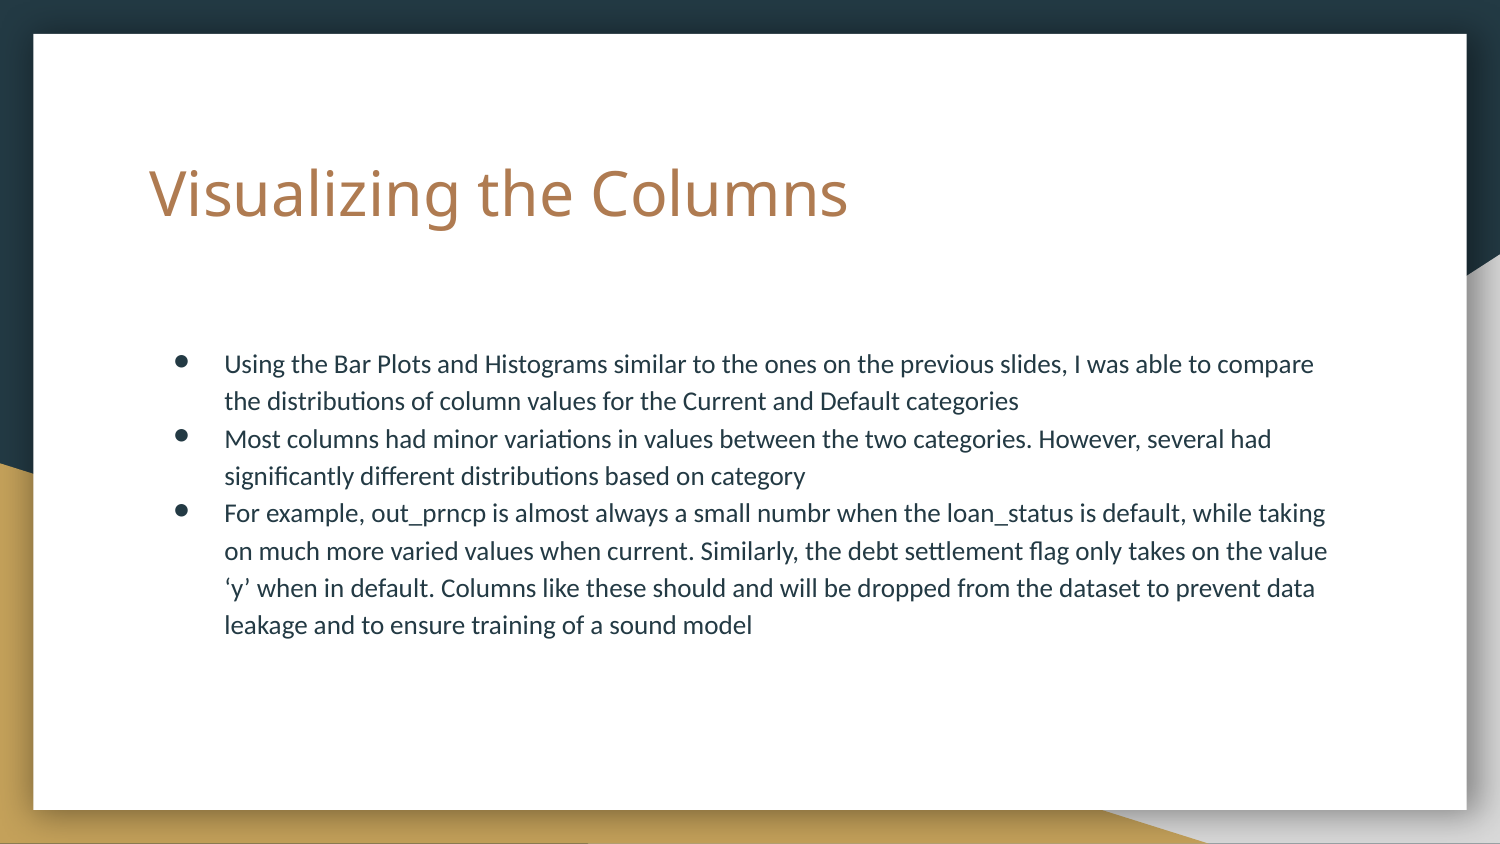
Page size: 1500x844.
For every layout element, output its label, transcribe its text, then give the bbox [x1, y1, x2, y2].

list Using the Bar Plots and Histograms similar to the ones on the previous slides, I was able to compare the distributions of column values for the Current and Default categories Most columns had minor variations in values between the two categories. However, several had significantly different distributions based on category For example, out_prncp is almost always a small numbr when the loan_status is default, while taking on much more varied values when current. Similarly, the debt settlement flag only takes on the value ‘y’ when in default. Columns like these should and will be dropped from the dataset to prevent data leakage and to ensure training of a sound model [134, 326, 1366, 729]
title Visualizing the Columns [134, 138, 1366, 296]
